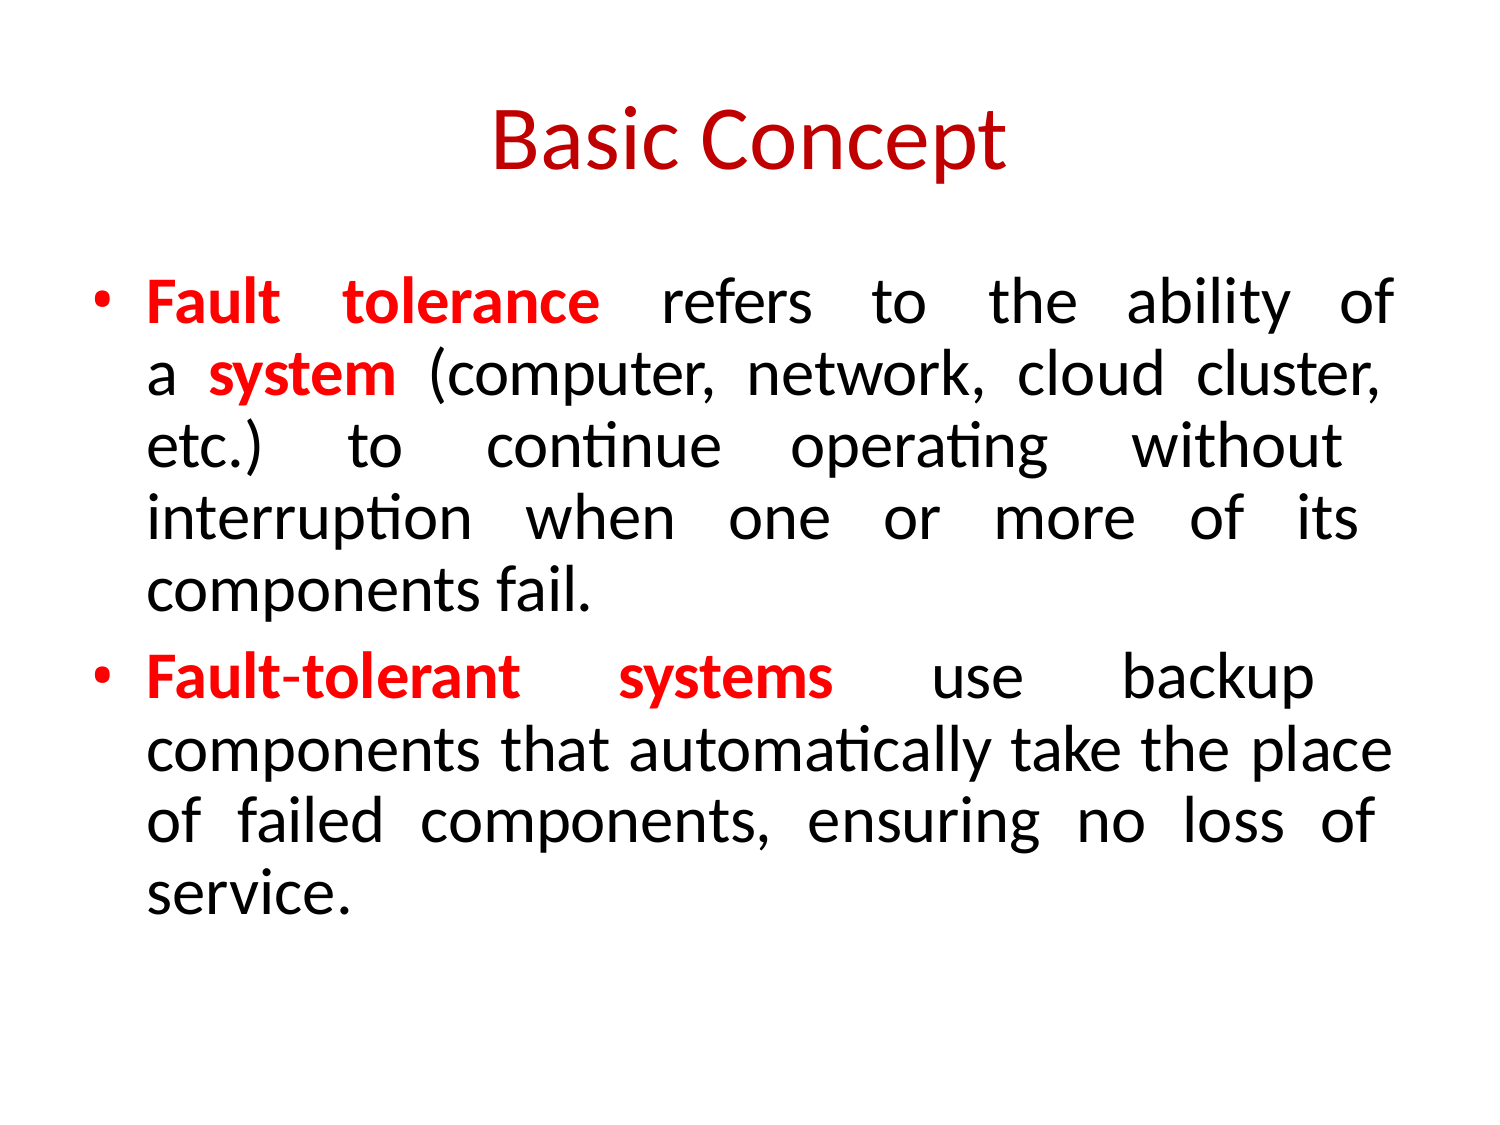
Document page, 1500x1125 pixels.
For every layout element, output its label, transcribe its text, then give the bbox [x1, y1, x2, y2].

title Basic Concept [488, 75, 1012, 255]
text_box Fault tolerance refers to the ability of a system (computer, network, cloud cluster, etc.) to continue operating without interruption when one or more of its components fail. Fault-tolerant systems use backup components that automatically take the place of failed components, ensuring no loss of service. [87, 255, 1413, 930]
